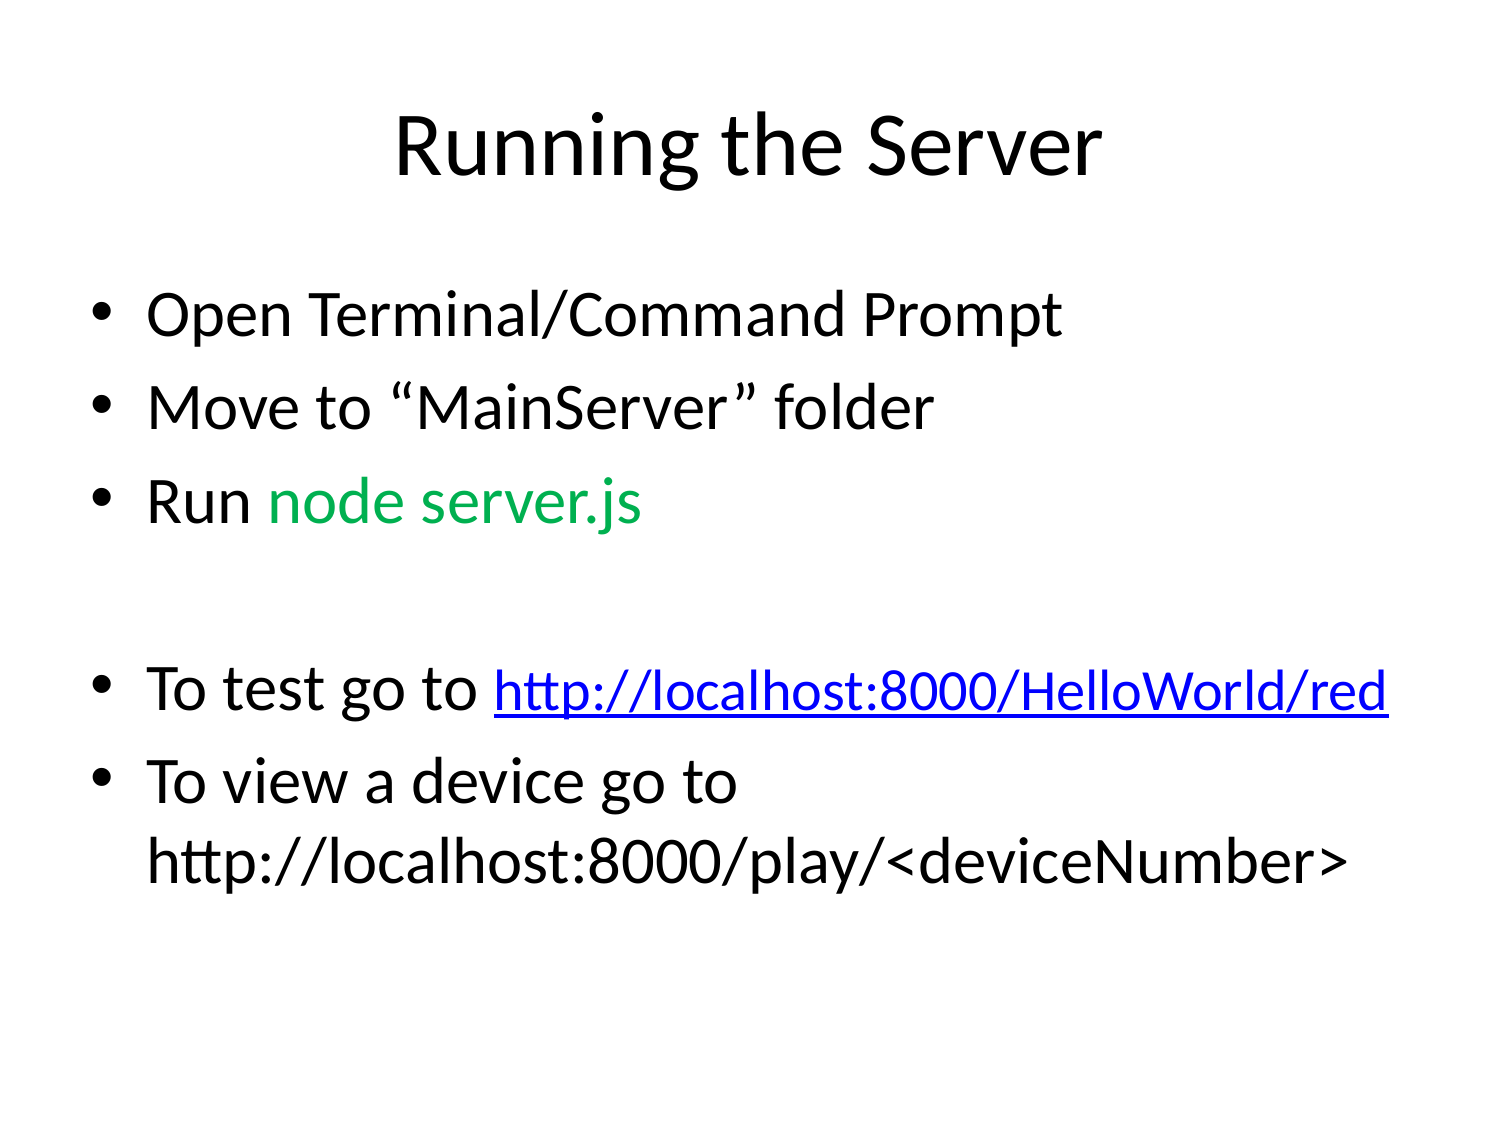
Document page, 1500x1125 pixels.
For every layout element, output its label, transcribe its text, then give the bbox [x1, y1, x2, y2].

title Running the Server [75, 45, 1425, 233]
list Open Terminal/Command Prompt Move to “MainServer” folder Run node server.js To test go to http://localhost:8000/HelloWorld/red To view a device go to http://localhost:8000/play/<deviceNumber> [75, 262, 1425, 1005]
